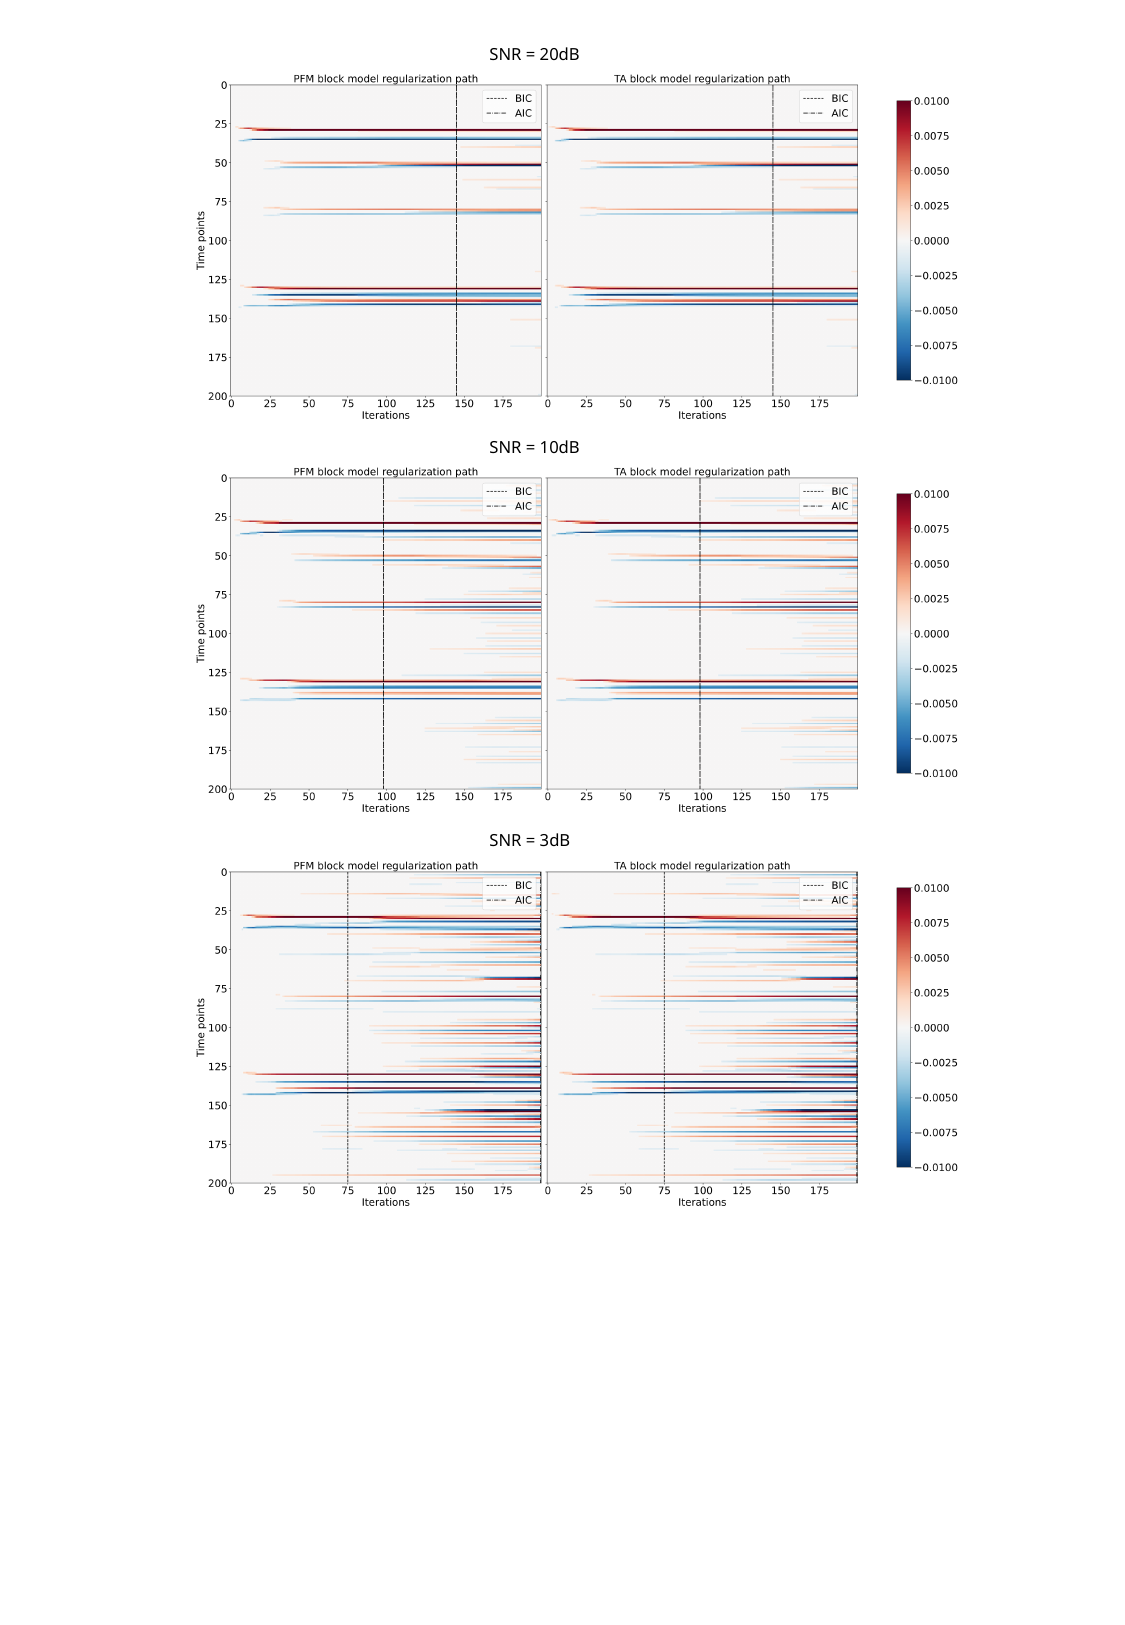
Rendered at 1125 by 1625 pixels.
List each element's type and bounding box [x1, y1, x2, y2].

text_box [193, 35, 961, 1211]
